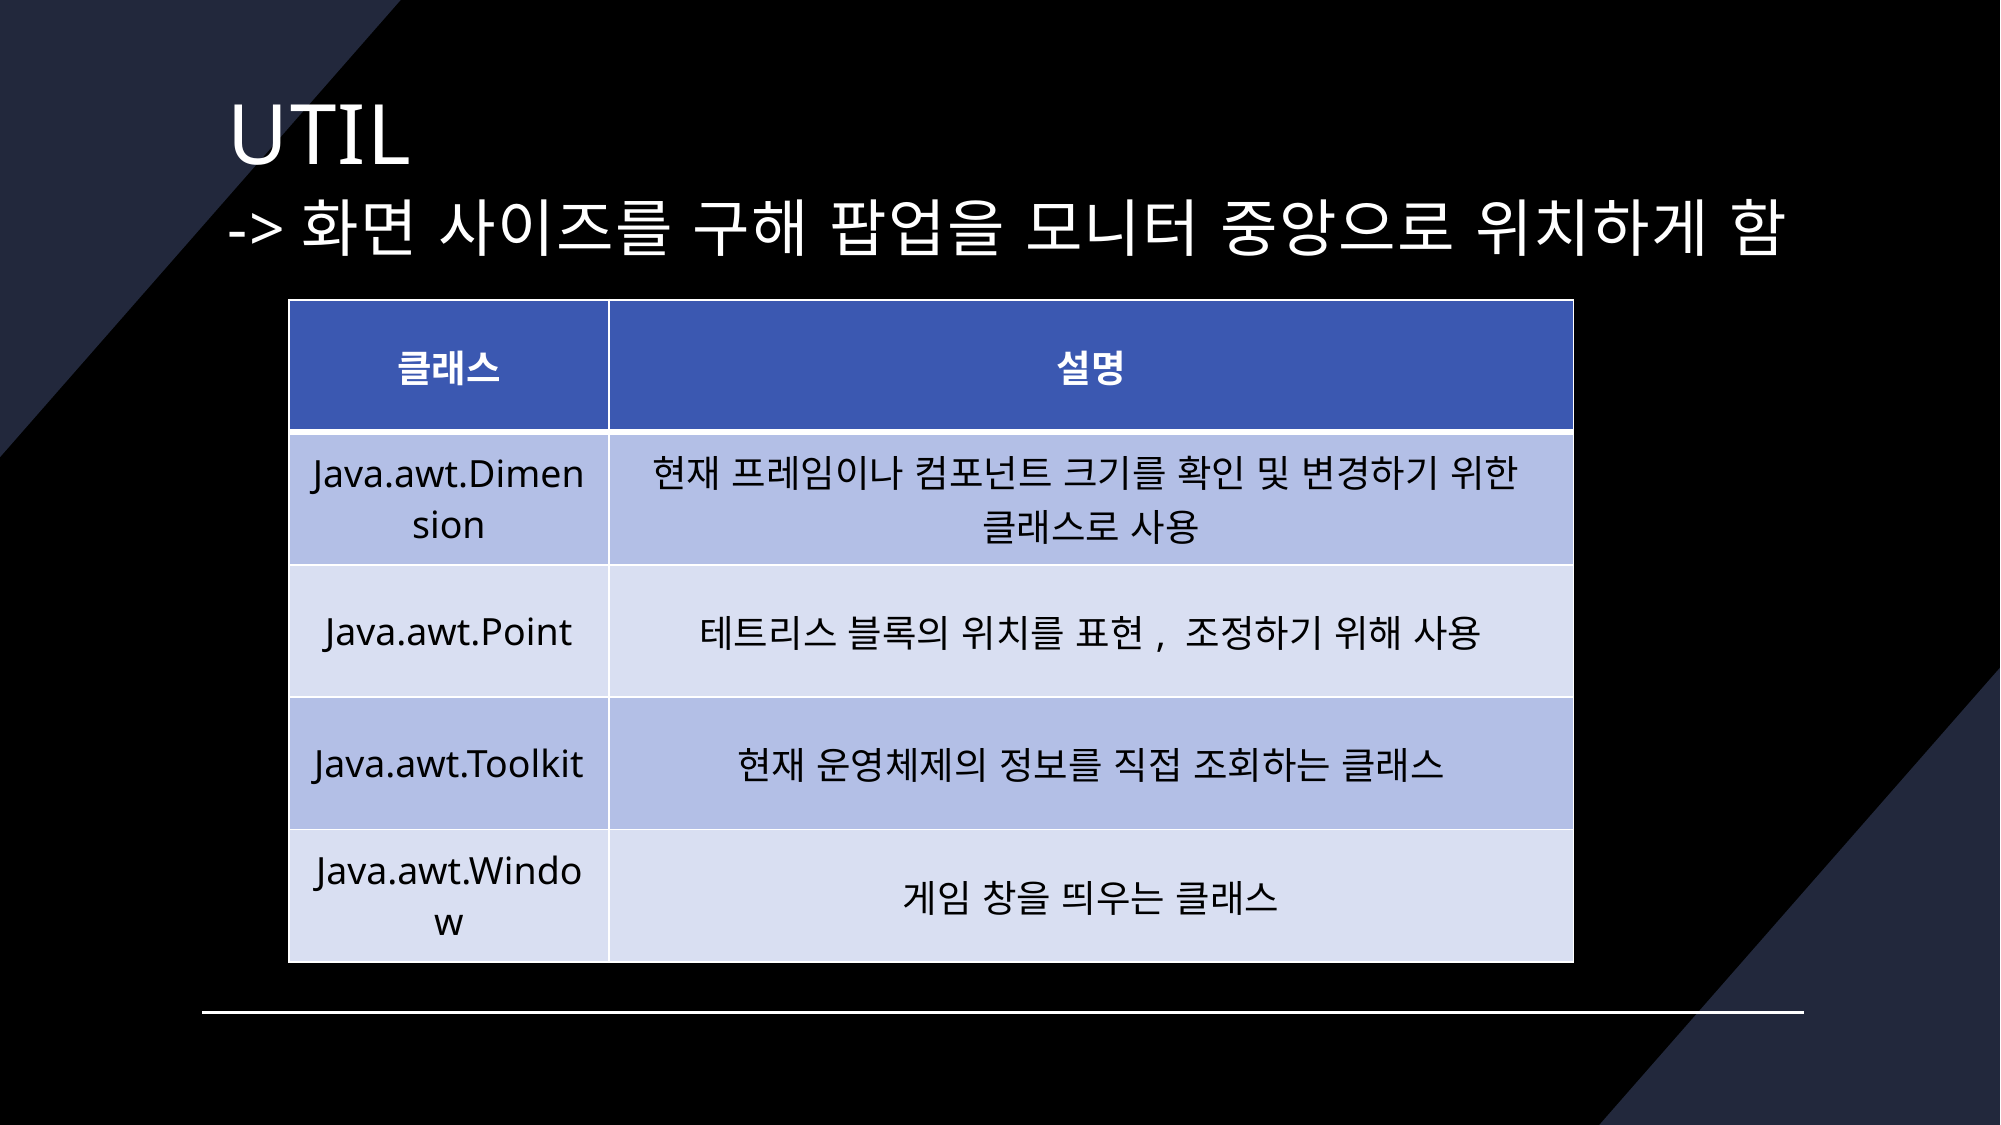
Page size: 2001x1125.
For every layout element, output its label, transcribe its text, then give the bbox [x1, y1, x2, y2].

table_cell Java.awt.Dimension [290, 435, 608, 564]
table_cell Java.awt.Toolkit [290, 698, 608, 829]
table_cell 게임 창을 띄우는 클래스 [610, 830, 1573, 961]
table_cell Java.awt.Point [290, 566, 608, 696]
table_header 클래스 [290, 301, 608, 429]
table_header 설명 [610, 301, 1573, 429]
table_cell 현재 프레임이나 컴포넌트 크기를 확인 및 변경하기 위한 클래스로 사용 [610, 435, 1573, 564]
table_cell Java.awt.Window [290, 830, 608, 961]
table_cell 현재 운영체제의 정보를 직접 조회하는 클래스 [610, 698, 1573, 829]
text_box UTIL ->화면 사이즈를 구해 팝업을 모니터 중앙으로 위치하게 함 [209, 73, 1974, 259]
table_cell 테트리스 블록의 위치를 표현, 조정하기 위해 사용 [610, 566, 1573, 696]
